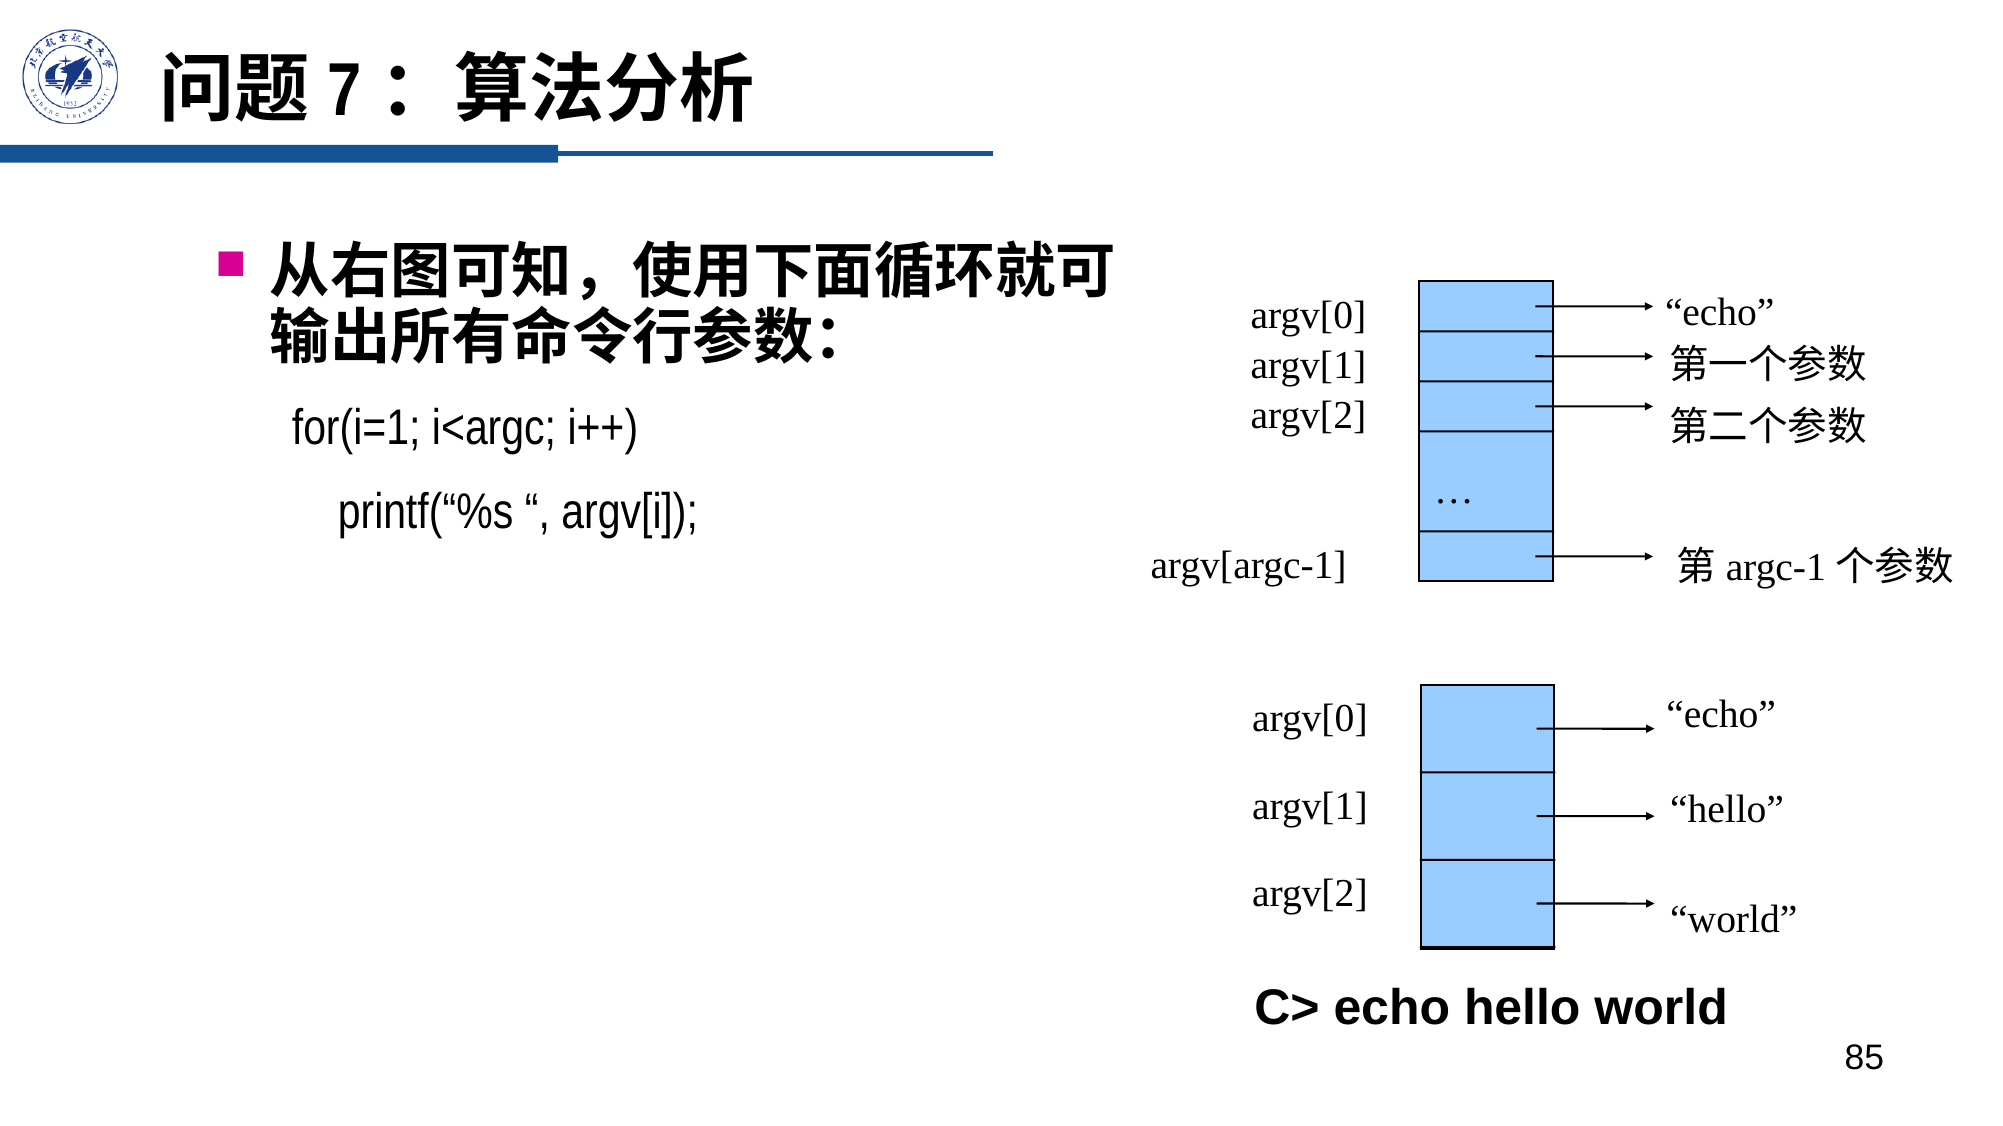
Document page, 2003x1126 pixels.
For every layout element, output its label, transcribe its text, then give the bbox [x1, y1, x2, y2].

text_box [1135, 278, 1962, 597]
slide_number 85 [1434, 1024, 1903, 1104]
list 从右图可知，使用下面循环就可输出所有命令行参数： for(i=1; i<argc; i++) printf(“%s “, argv[i]); [196, 231, 1144, 980]
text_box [1237, 680, 1814, 1044]
title 问题7：算法分析 [141, 25, 1936, 164]
picture [16, 23, 124, 130]
